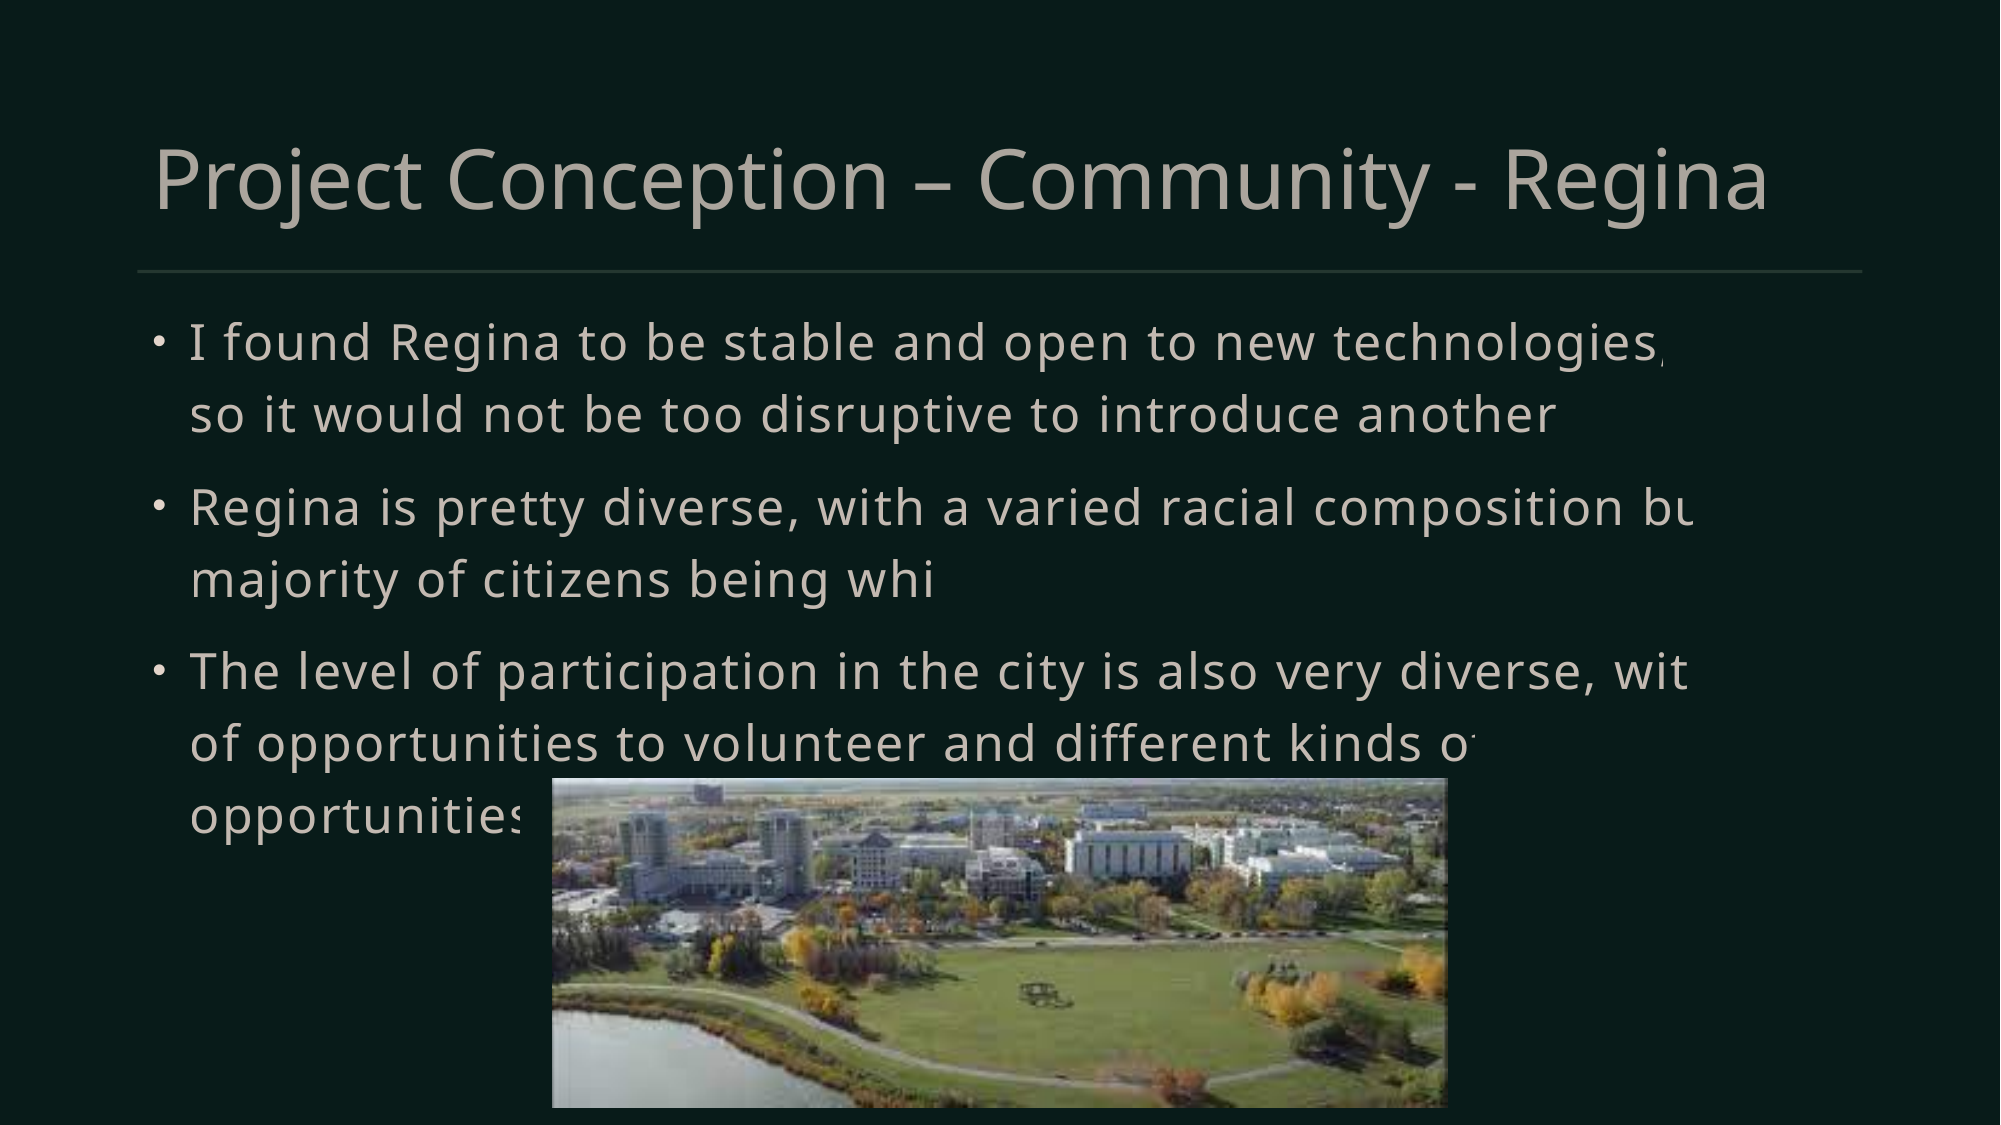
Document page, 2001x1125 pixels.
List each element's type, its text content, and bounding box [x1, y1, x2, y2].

title Project Conception – Community - Regina [137, 108, 1863, 244]
list I found Regina to be stable and open to new technologies, and so it would not be too disruptive to introduce another one. Regina is pretty diverse, with a varied racial composition but the majority of citizens being white. The level of participation in the city is also very diverse, with lots of opportunities to volunteer and different kinds of job opportunities. [137, 290, 1863, 976]
picture [552, 778, 1448, 1108]
